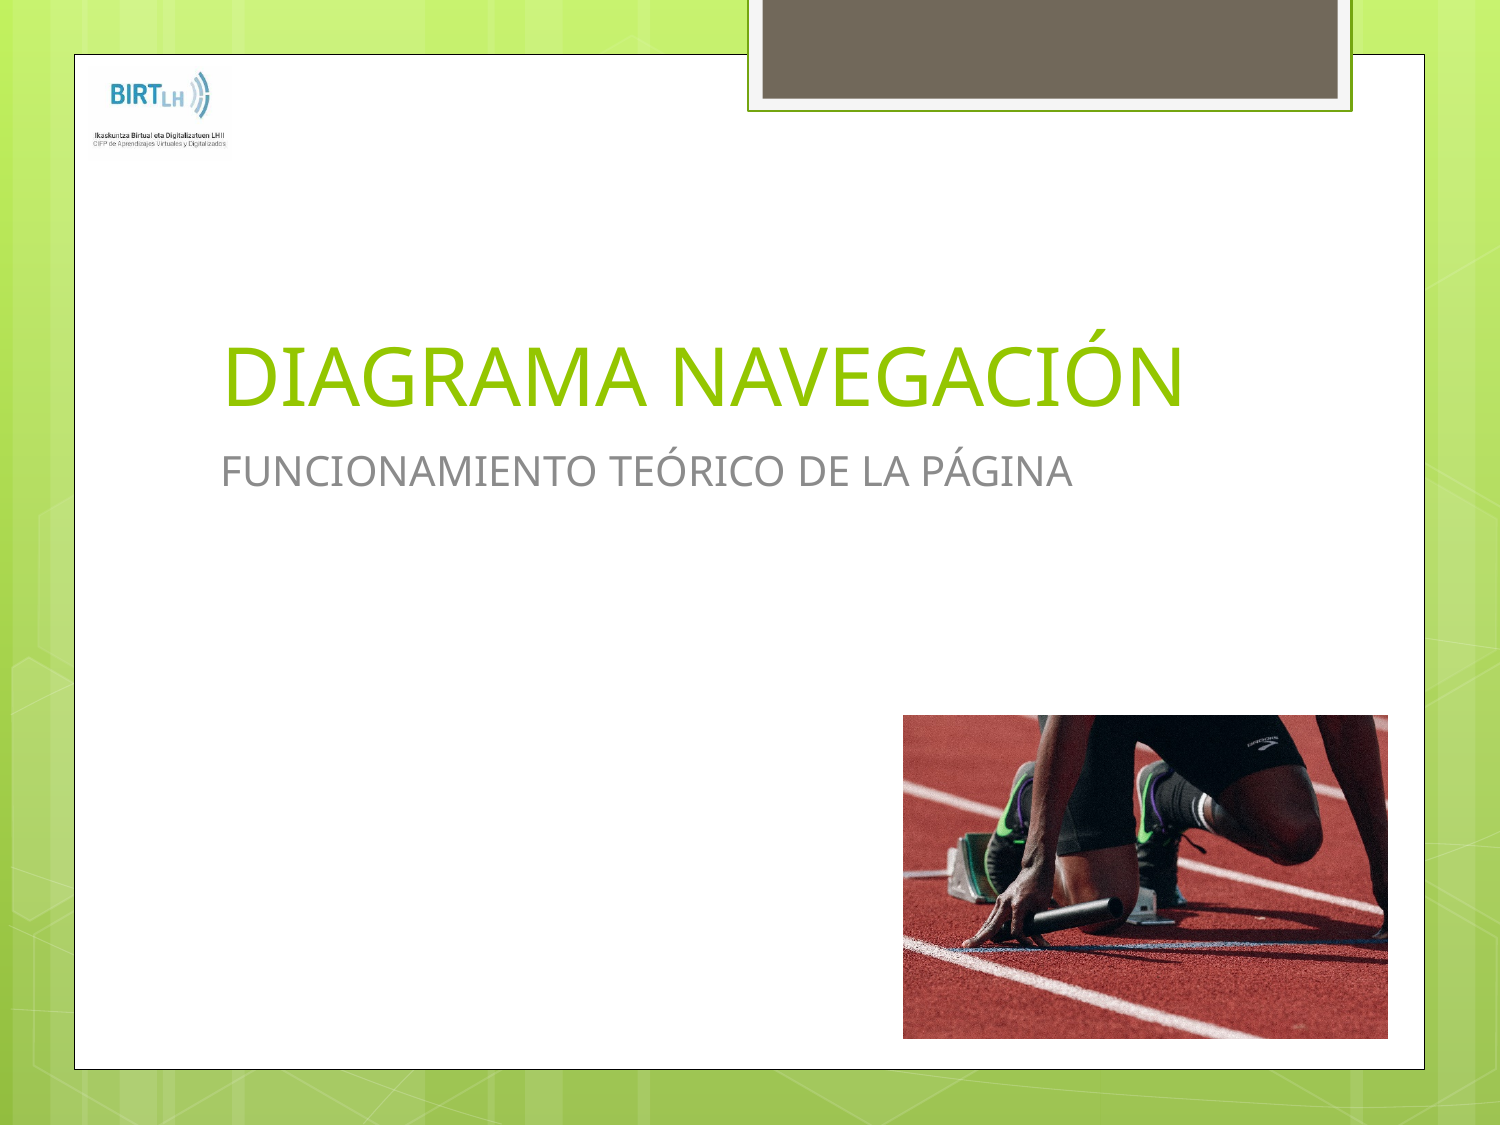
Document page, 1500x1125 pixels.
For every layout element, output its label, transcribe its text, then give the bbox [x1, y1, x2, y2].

title DIAGRAMA NAVEGACIÓN [206, 317, 1353, 431]
picture [903, 715, 1388, 1040]
list FUNCIONAMIENTO TEÓRICO DE LA PÁGINA [205, 437, 1295, 688]
picture [88, 66, 232, 162]
